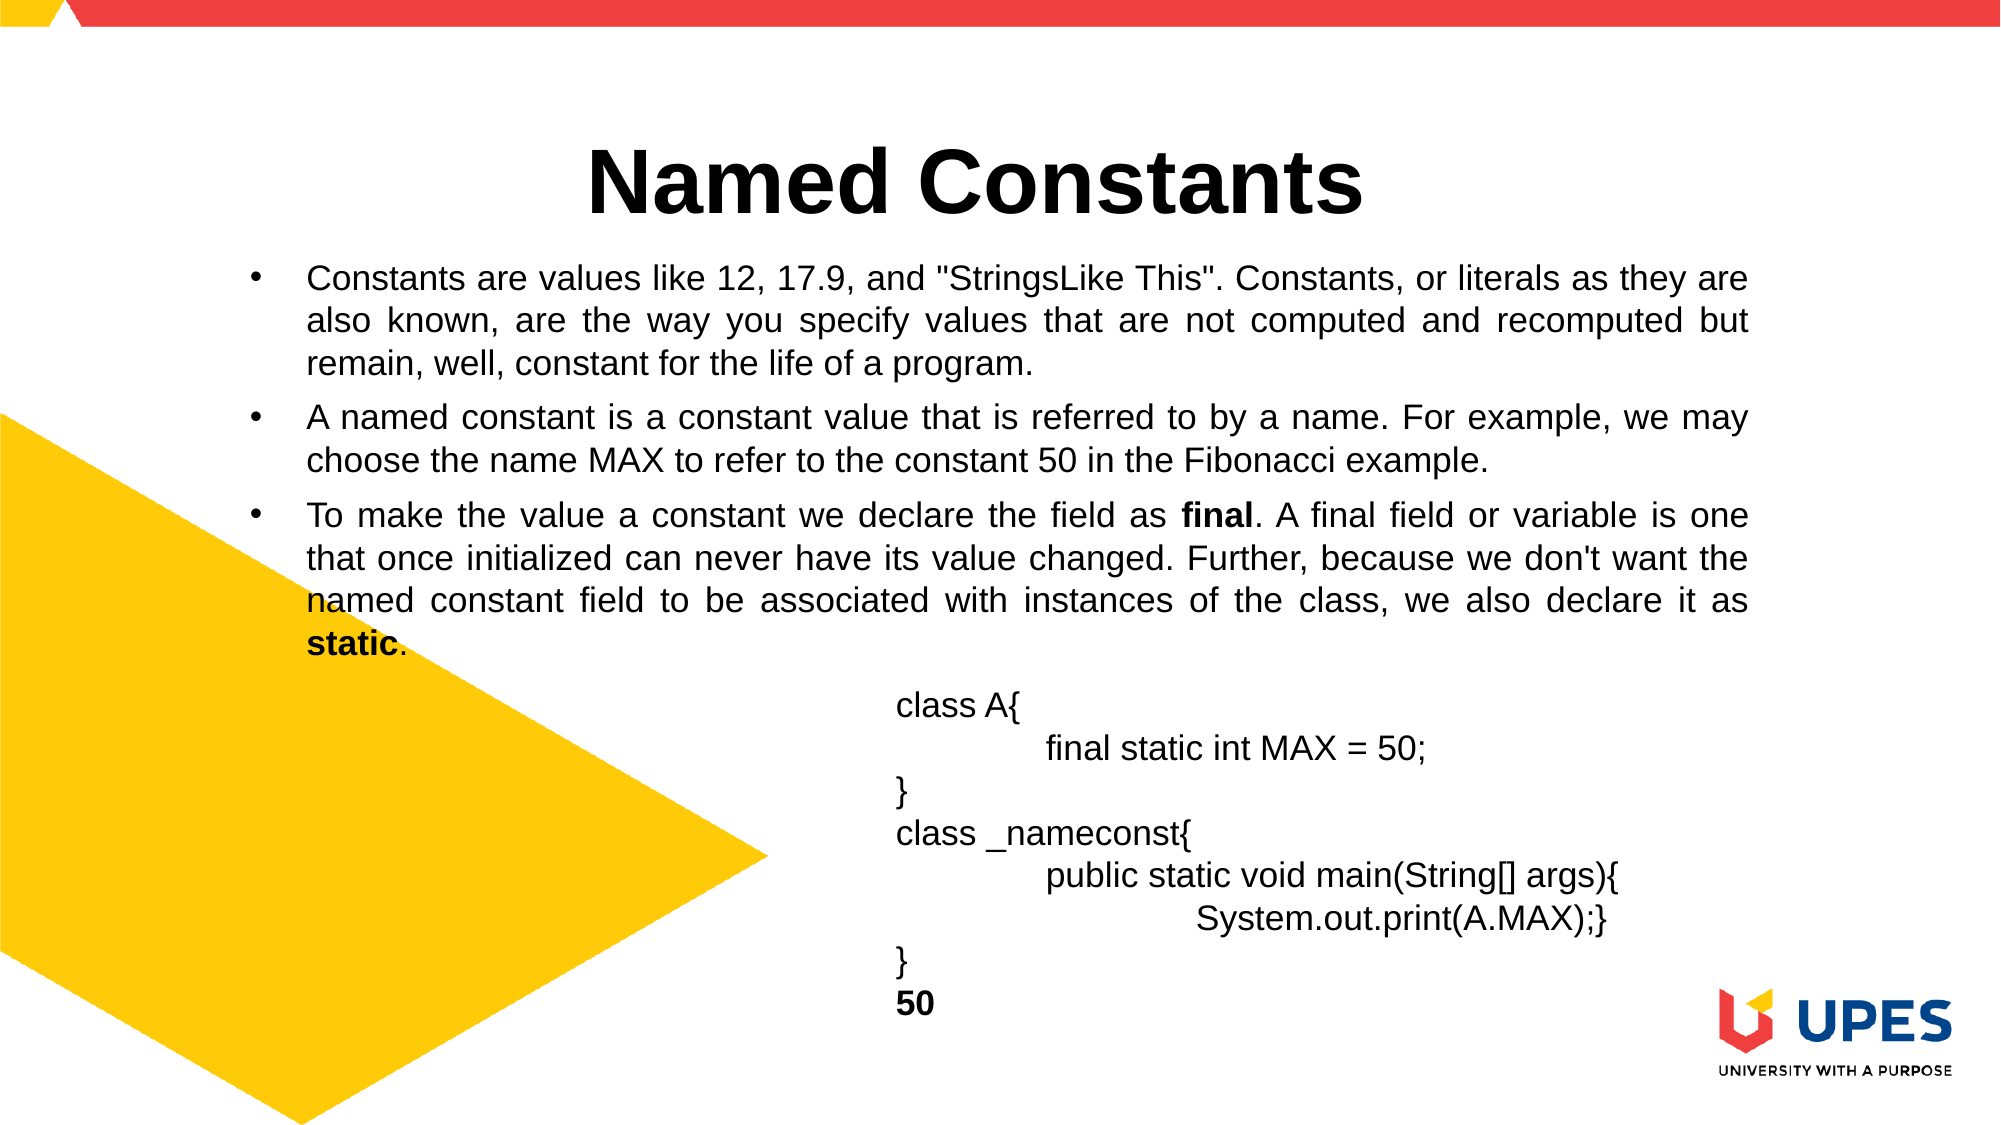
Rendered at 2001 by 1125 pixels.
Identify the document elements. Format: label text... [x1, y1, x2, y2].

subtitle Constants are values like 12, 17.9, and "StringsLike This". Constants, or literals as they are also known, are the way you specify values that are not computed and recomputed but remain, well, constant for the life of a program. A named constant is a constant value that is referred to by a name. For example, we may choose the name MAX to refer to the constant 50 in the Fibonacci example. To make the value a constant we declare the field as final. A final field or variable is one that once initialized can never have its value changed. Further, because we don't want the named constant field to be associated with instances of the class, we also declare it as static. [249, 254, 1750, 975]
text_box class A{ final static int MAX = 50; } class _nameconst{ public static void main(String[] args){ System.out.print(A.MAX);} } 50 [881, 674, 1757, 1030]
picture [0, 0, 2001, 1125]
title Named Constants [256, 95, 1696, 232]
